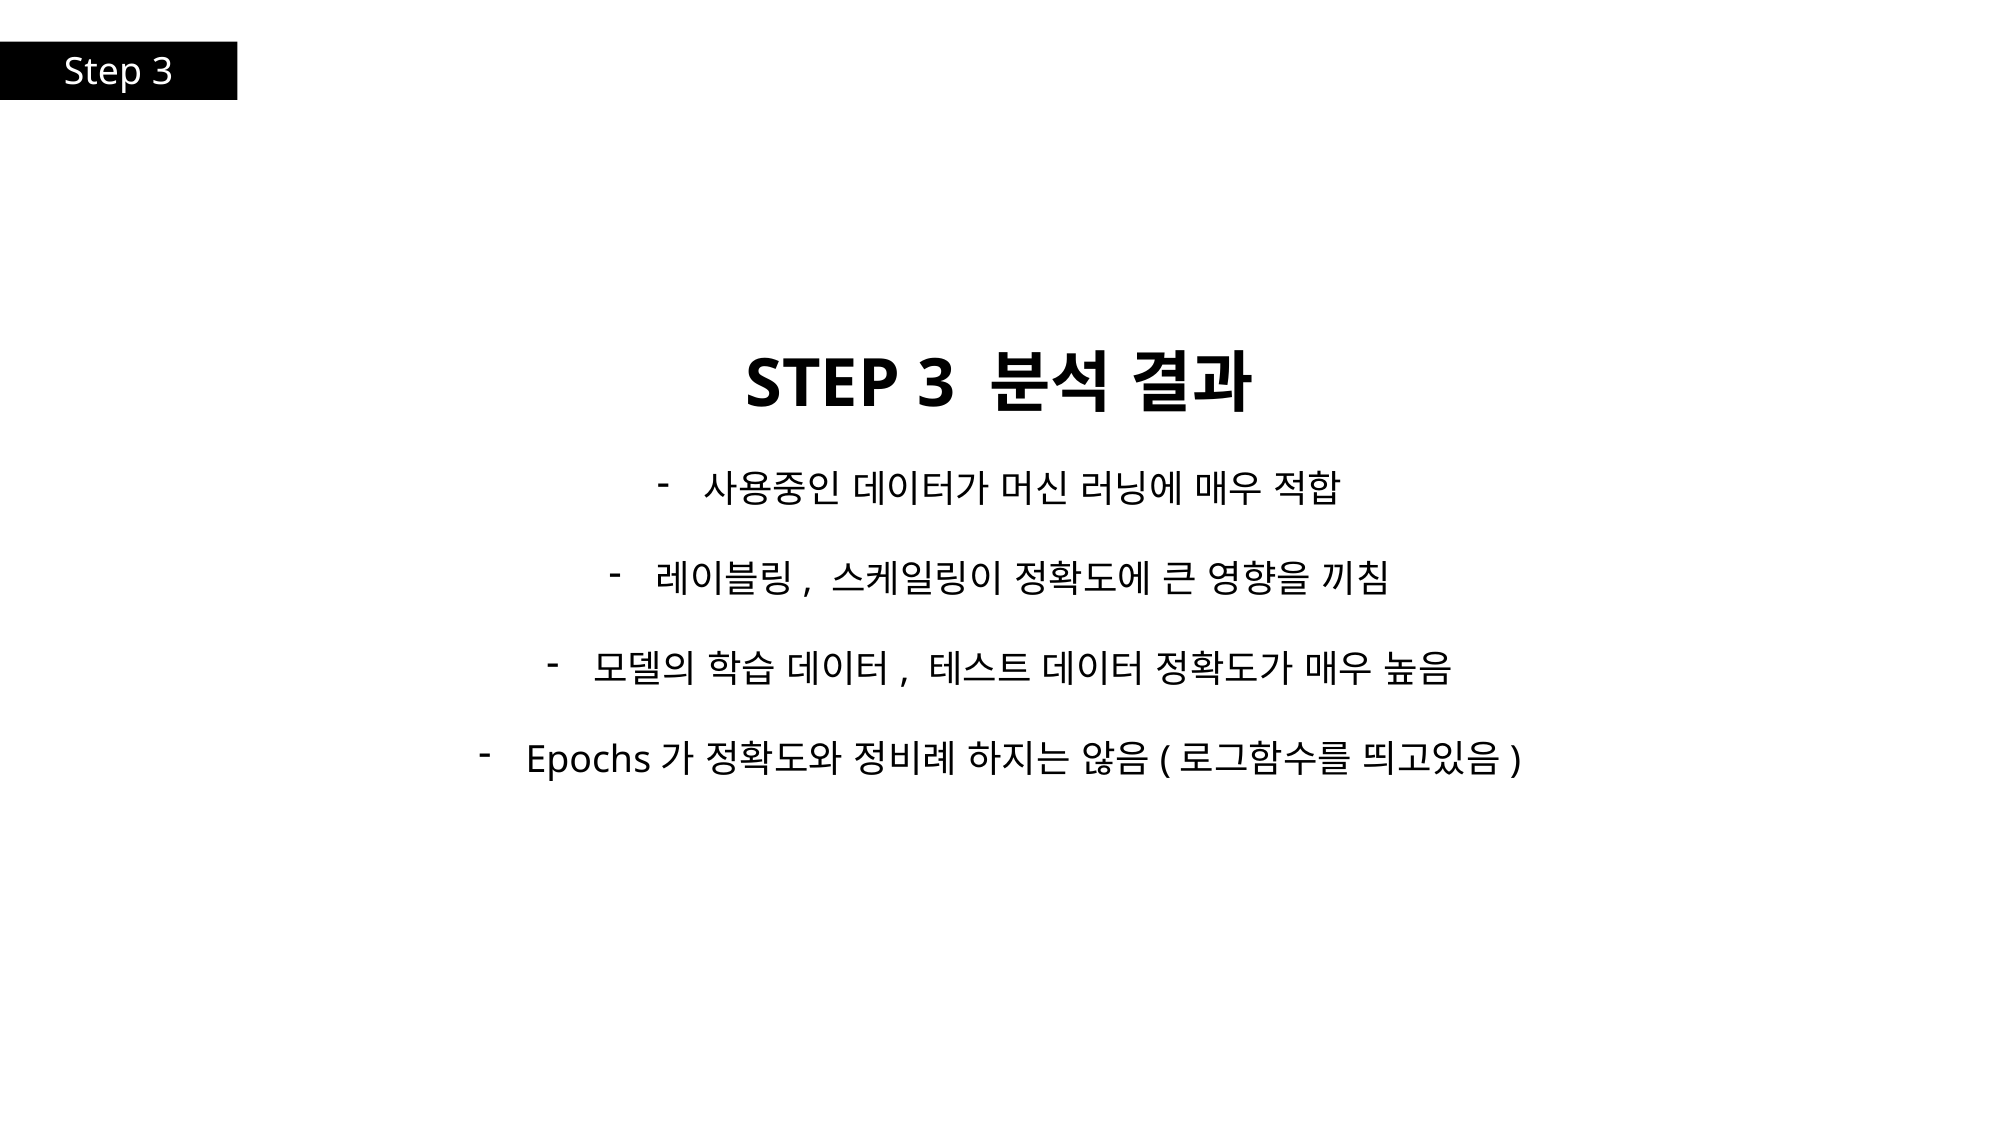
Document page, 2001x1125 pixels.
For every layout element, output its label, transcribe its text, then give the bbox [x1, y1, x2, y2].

text_box Step 3 [0, 40, 238, 100]
text_box STEP 3 분석 결과 사용중인 데이터가 머신 러닝에 매우 적합 레이블링, 스케일링이 정확도에 큰 영향을 끼침 모델의 학습 데이터, 테스트 데이터 정확도가 매우 높음 Epochs가 정확도와 정비례 하지는 않음(로그함수를 띄고있음) [415, 332, 1585, 788]
